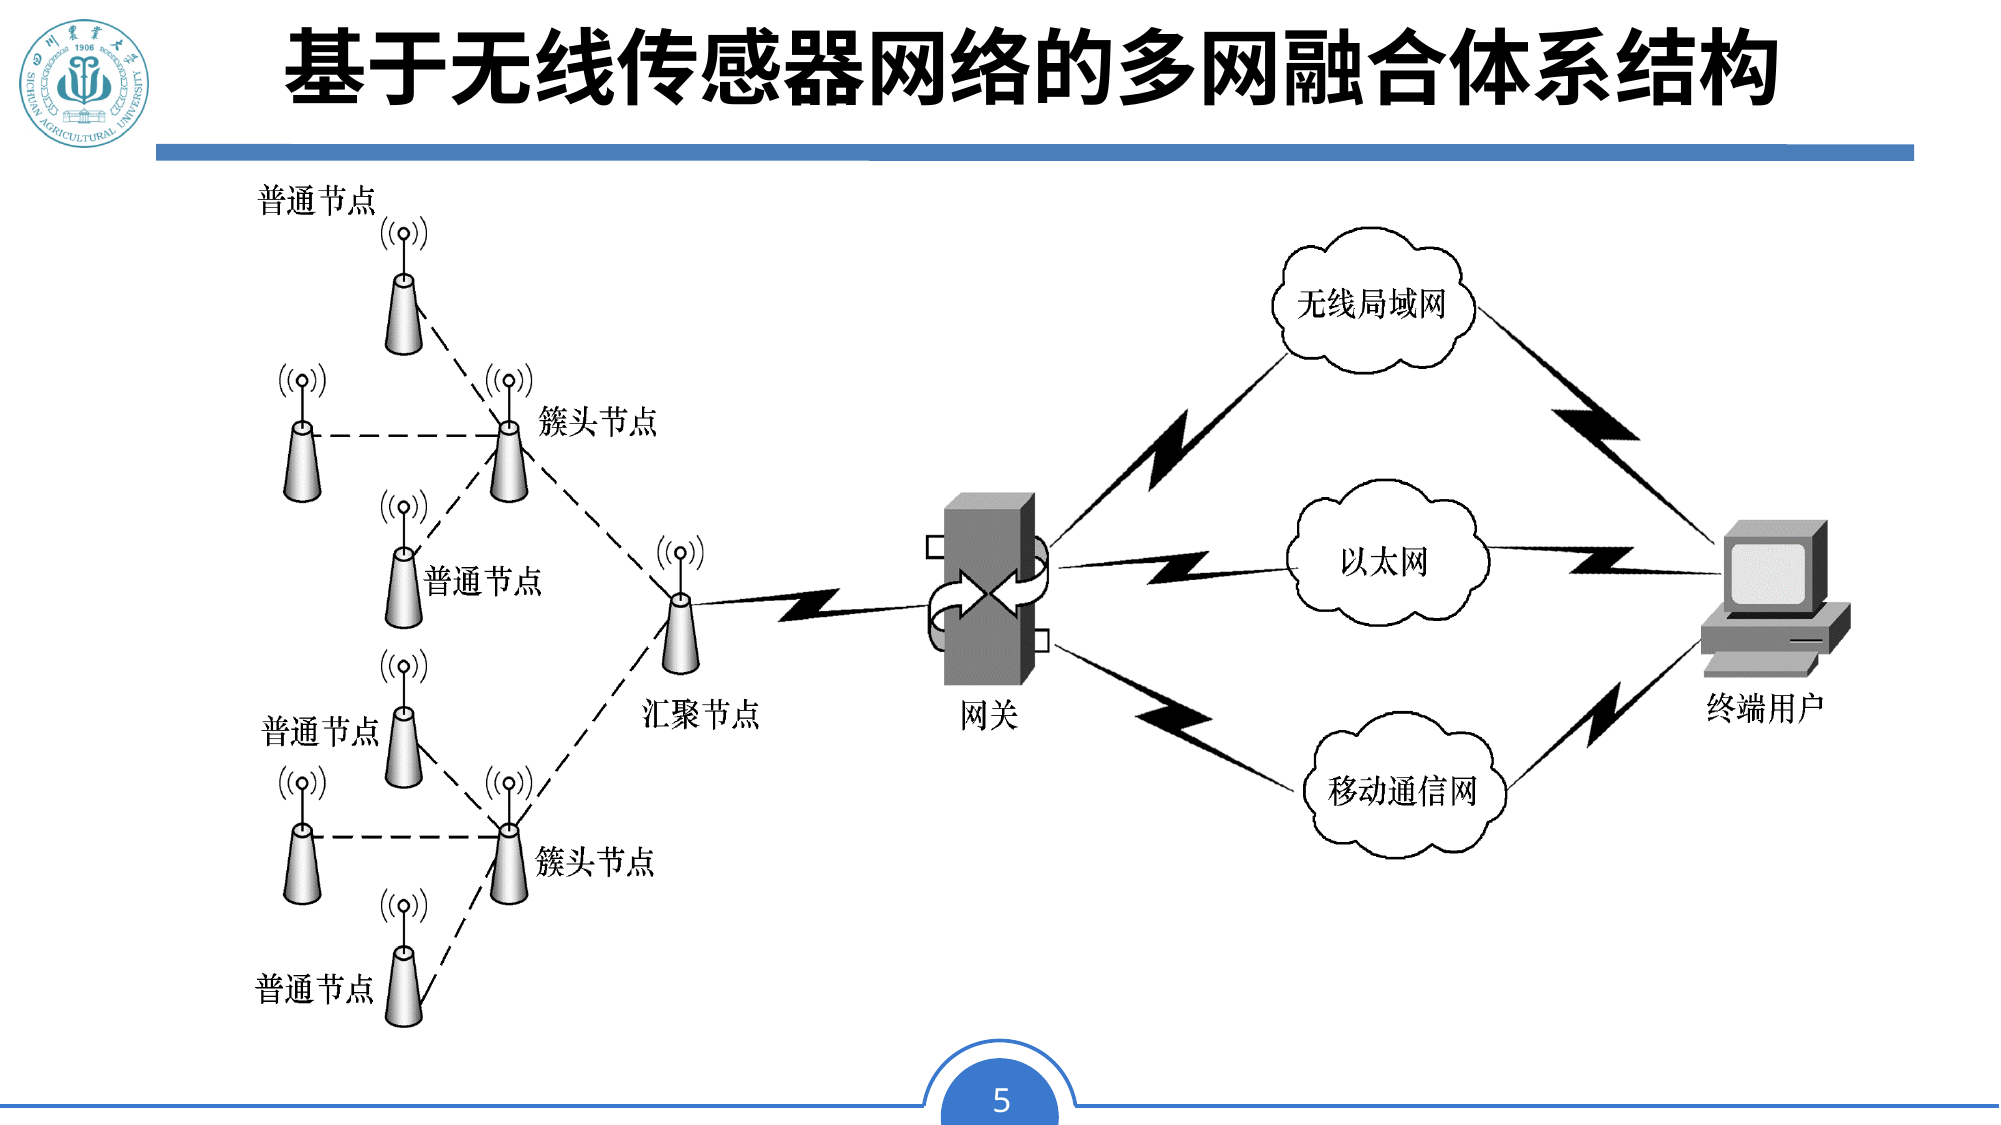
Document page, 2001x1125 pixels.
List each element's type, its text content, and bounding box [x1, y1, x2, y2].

picture [255, 184, 1851, 1029]
title 基于无线传感器网络的多网融合体系结构 [156, 7, 1910, 146]
